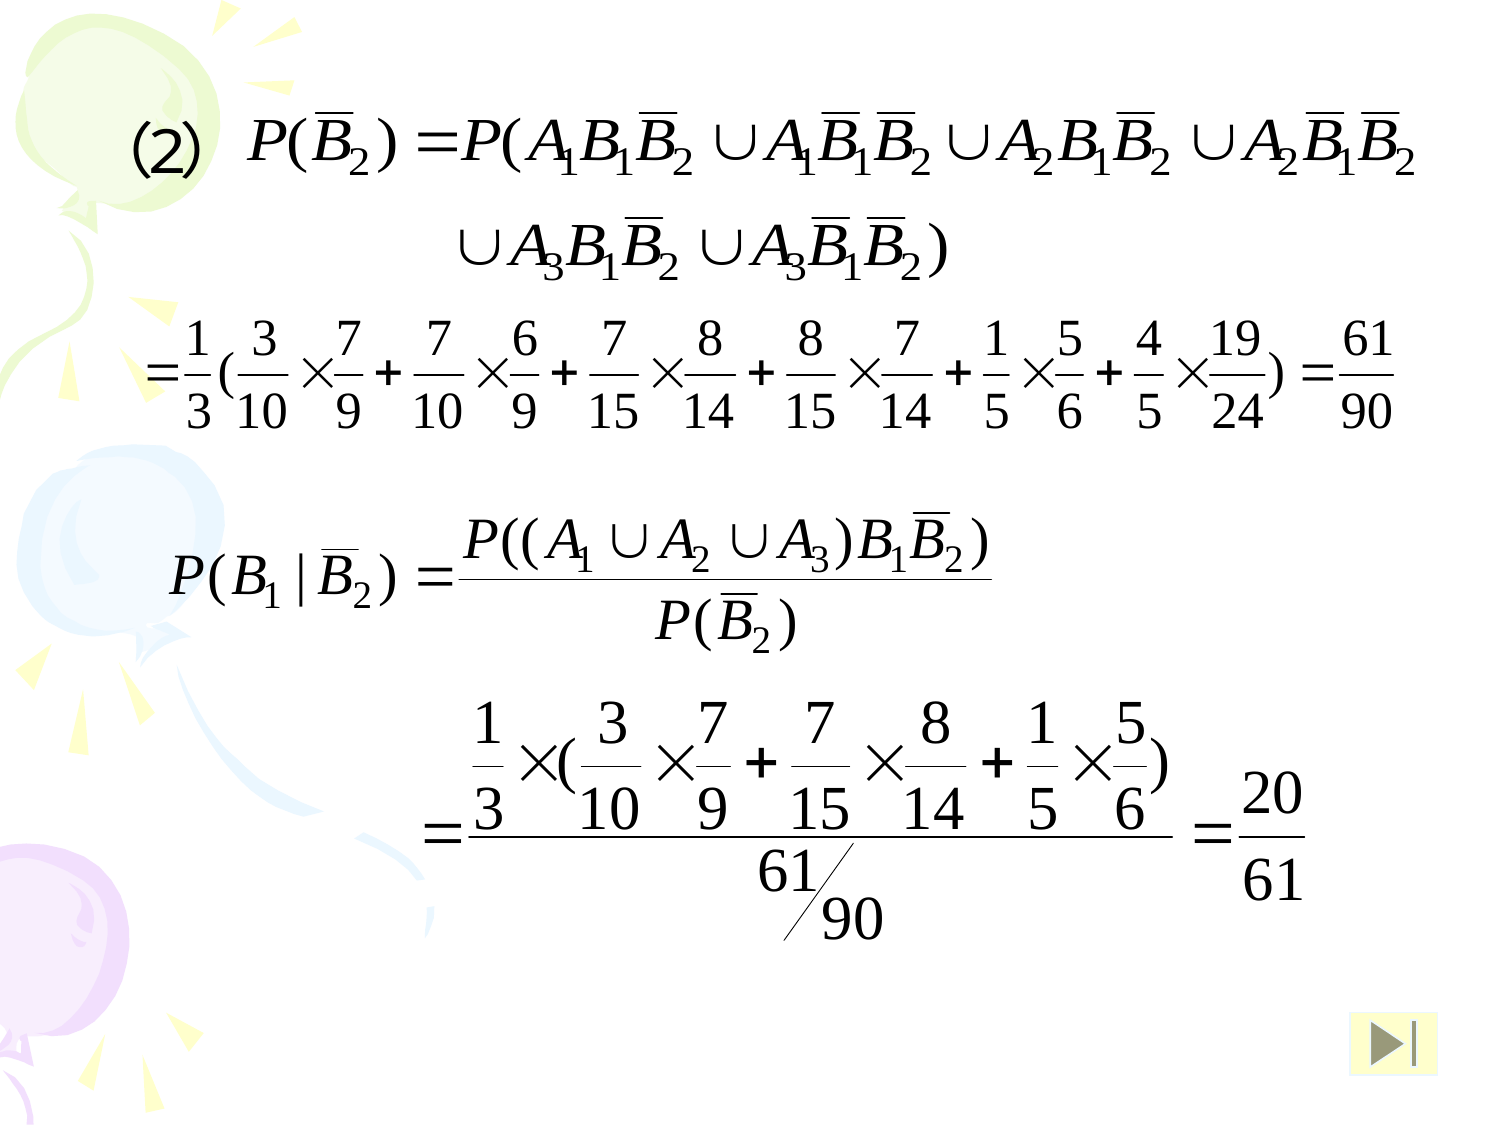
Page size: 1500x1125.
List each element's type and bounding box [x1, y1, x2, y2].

text_box [412, 688, 1313, 951]
text_box [137, 309, 1401, 438]
text_box [1349, 1012, 1438, 1075]
text_box [162, 502, 1001, 663]
text_box [87, 99, 1500, 313]
